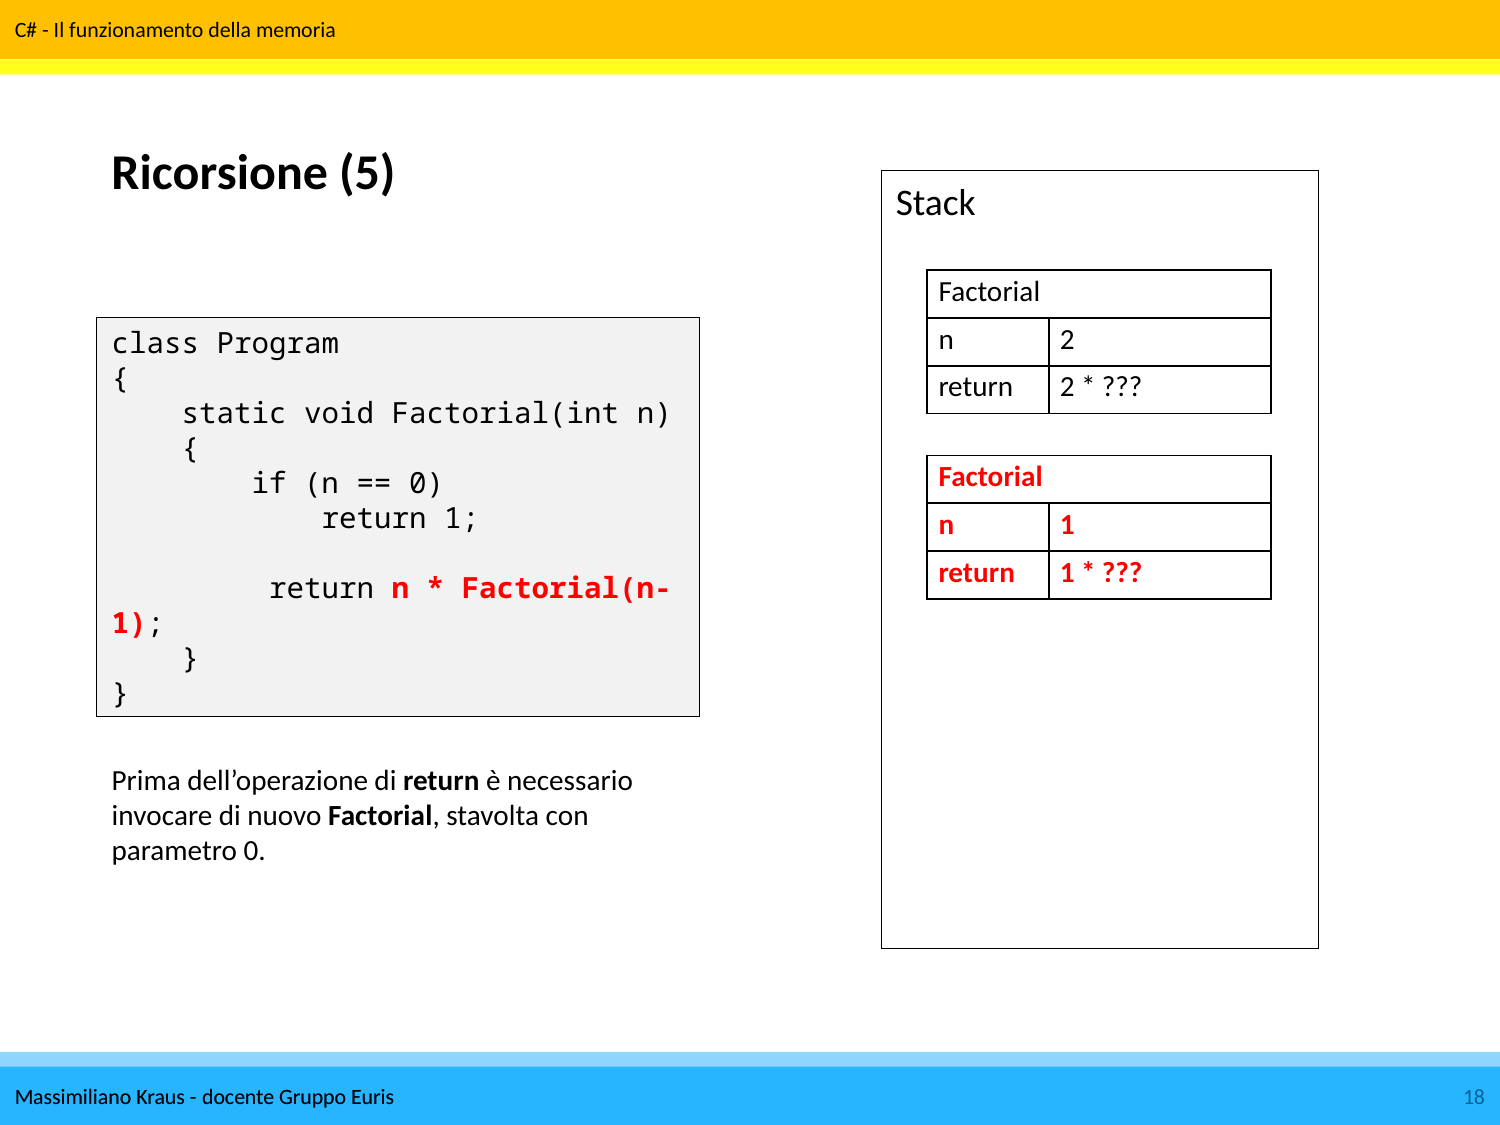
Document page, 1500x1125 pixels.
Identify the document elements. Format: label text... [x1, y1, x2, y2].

table_header Factorial [928, 456, 1270, 502]
table_cell 1 * ??? [1050, 552, 1270, 598]
text_box Stack [881, 170, 1319, 949]
table_cell return [928, 367, 1048, 413]
text_box Prima dell’operazione di return è necessario invocare di nuovo Factorial, stavolta con parametro 0. [96, 754, 700, 874]
text_box class Program { static void Factorial(int n) { if (n == 0) return 1; return n * Factorial(n-1); } } [96, 317, 700, 717]
table_cell 1 [1050, 504, 1270, 550]
table_cell n [928, 319, 1048, 365]
table_header Factorial [928, 271, 1270, 317]
table_cell 2 * ??? [1050, 367, 1270, 413]
table_cell return [928, 552, 1048, 598]
text_box Ricorsione (5) [96, 131, 756, 207]
table_cell 2 [1050, 319, 1270, 365]
table_cell n [928, 504, 1048, 550]
